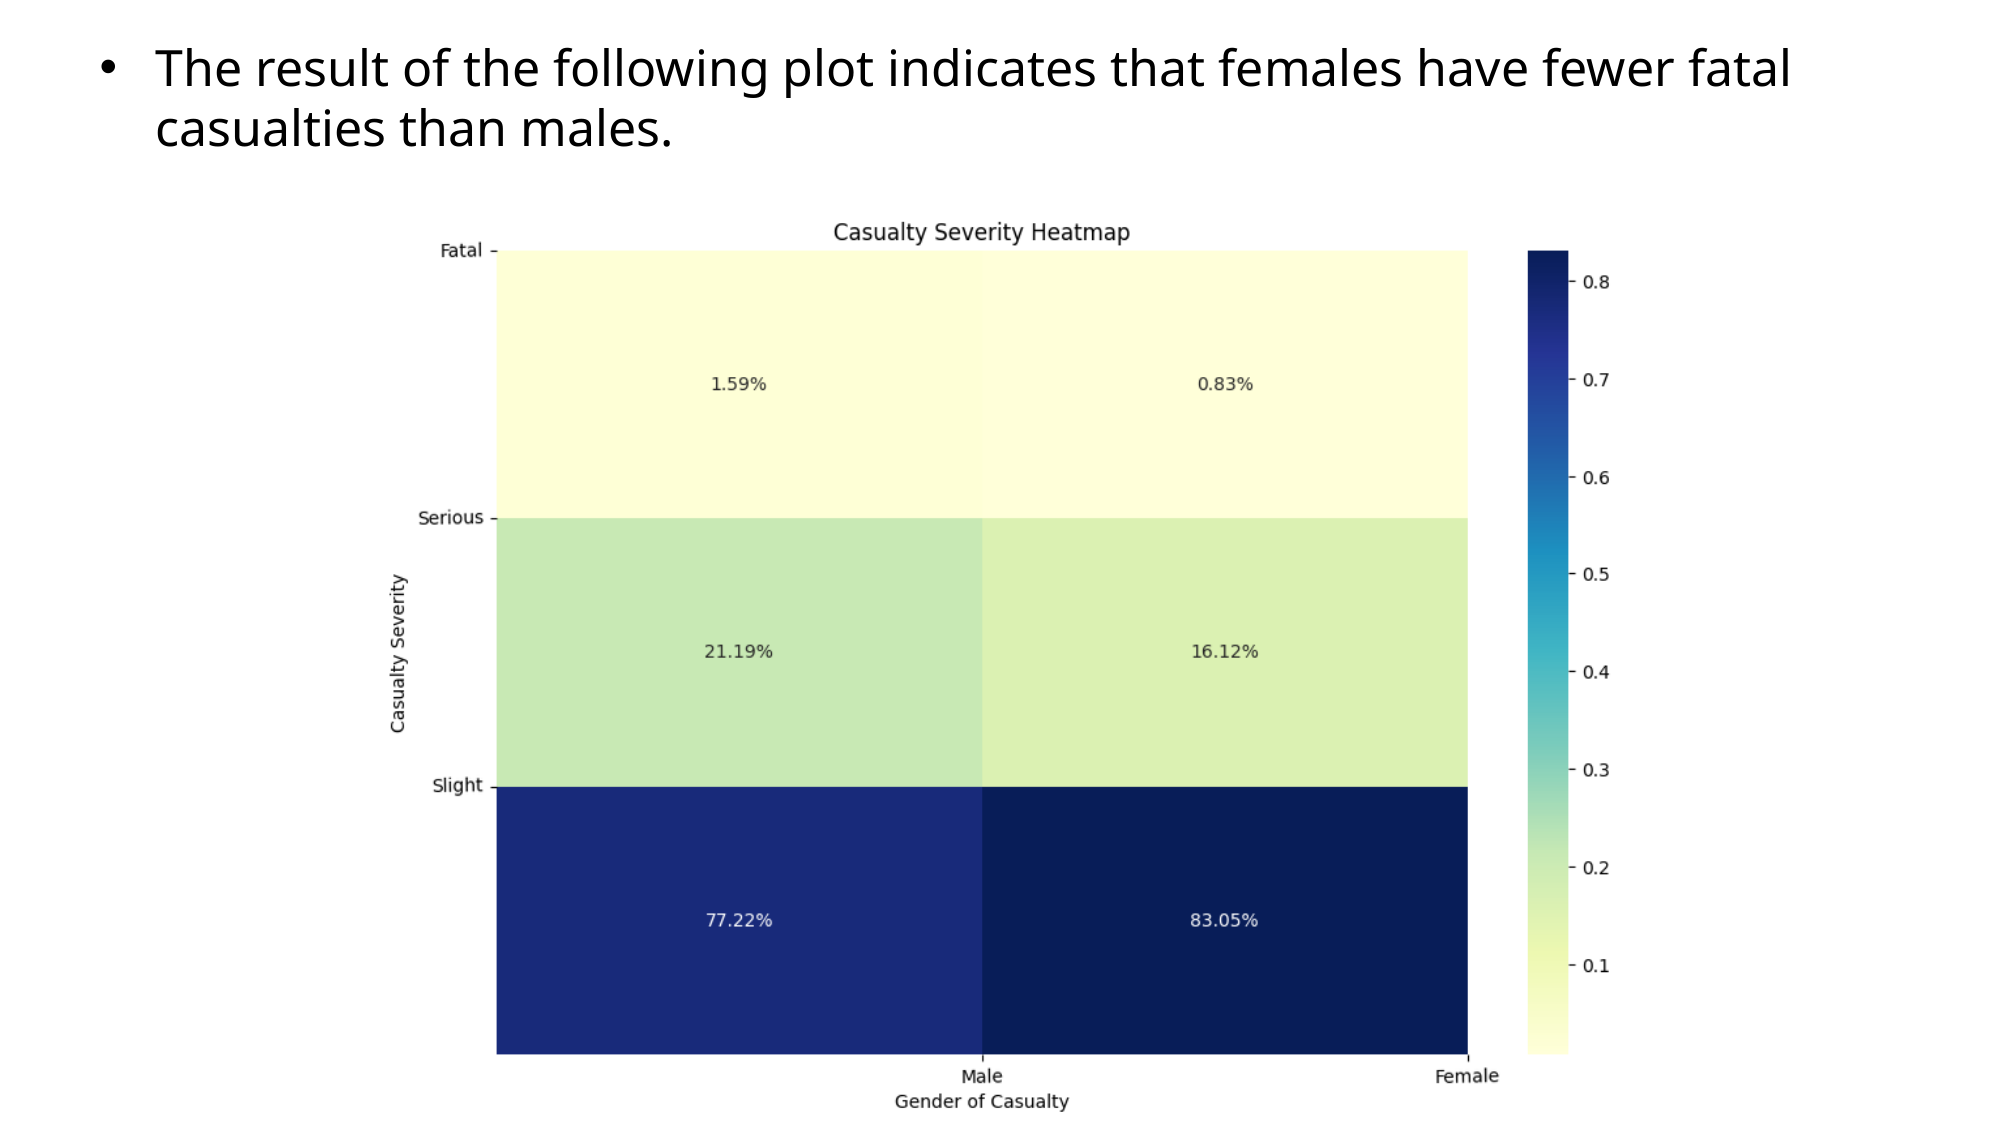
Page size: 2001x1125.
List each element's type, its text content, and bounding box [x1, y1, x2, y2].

text_box The result of the following plot indicates that females have fewer fatal casualties than males. [84, 29, 1849, 165]
picture [378, 209, 1622, 1125]
